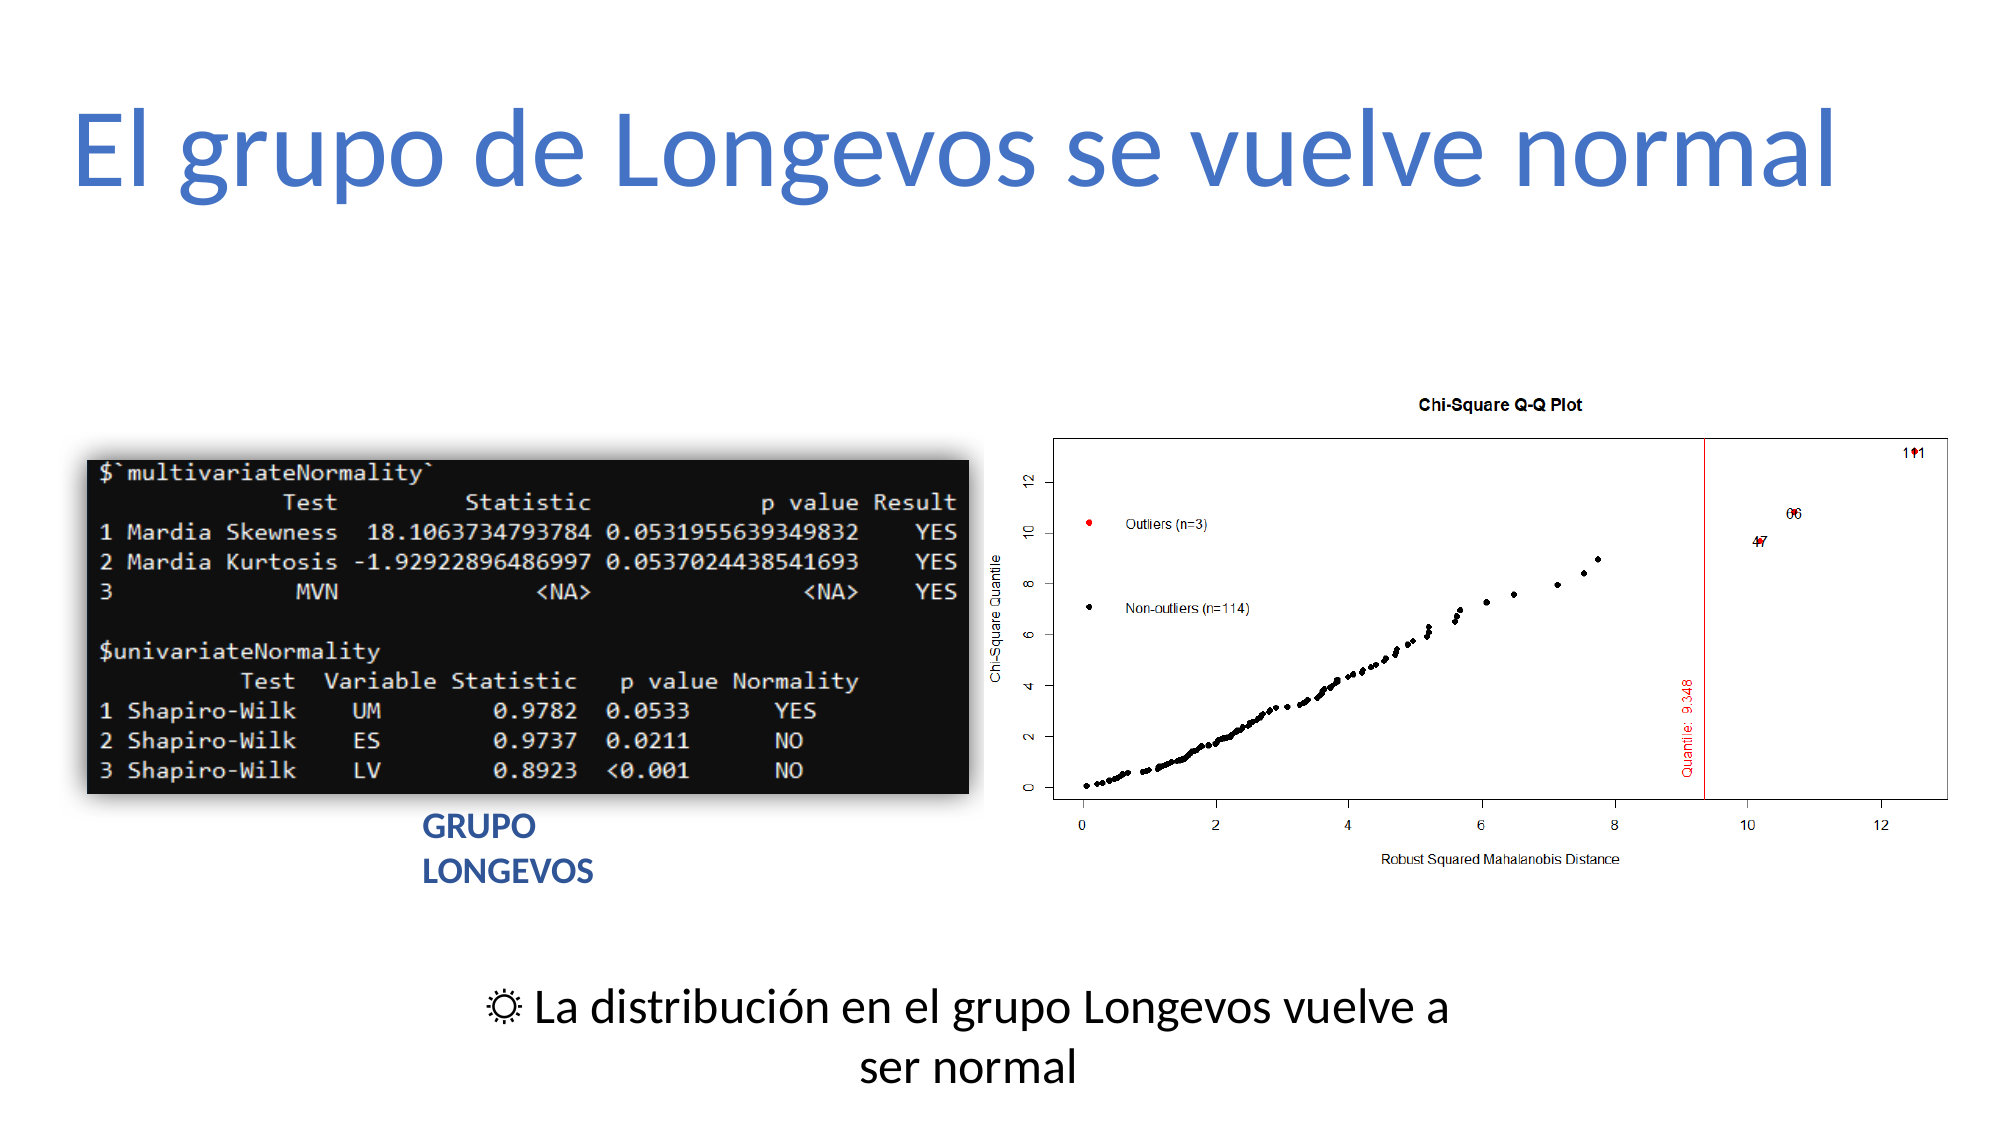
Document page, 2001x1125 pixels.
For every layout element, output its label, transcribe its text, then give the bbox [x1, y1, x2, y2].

text_box GRUPO LONGEVOS [407, 794, 649, 899]
picture [87, 460, 969, 794]
picture [984, 369, 1983, 885]
text_box El grupo de Longevos se vuelve normal [0, 66, 1949, 217]
text_box ☼ La distribución en el grupo Longevos vuelve a ser normal [469, 966, 1468, 1102]
